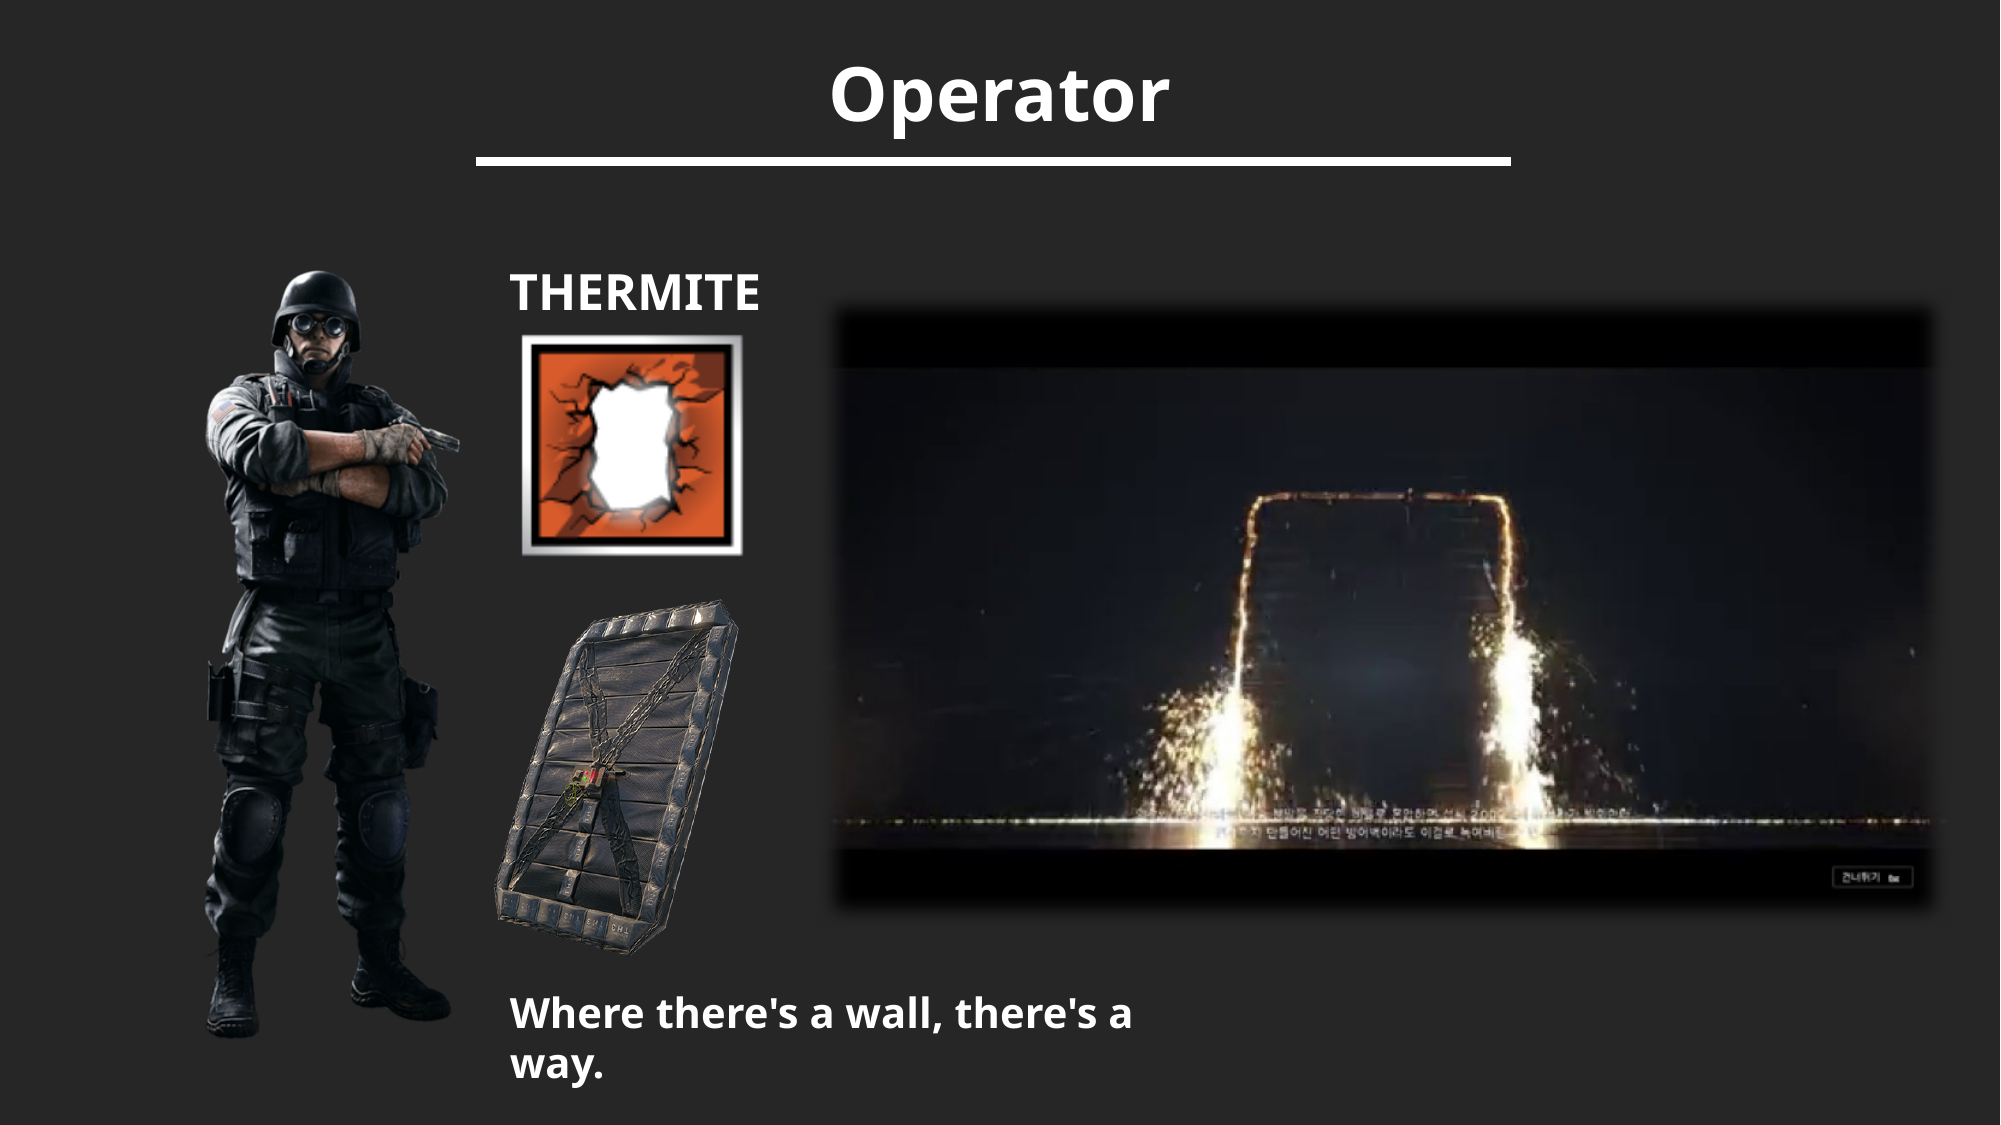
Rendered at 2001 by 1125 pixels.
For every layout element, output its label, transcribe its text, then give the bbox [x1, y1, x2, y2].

text_box THERMITE [617, 252, 789, 328]
text_box Where there's a wall, there's a way. [617, 979, 1244, 1095]
picture [15, 145, 1951, 1125]
text_box Operator [476, 39, 1524, 145]
